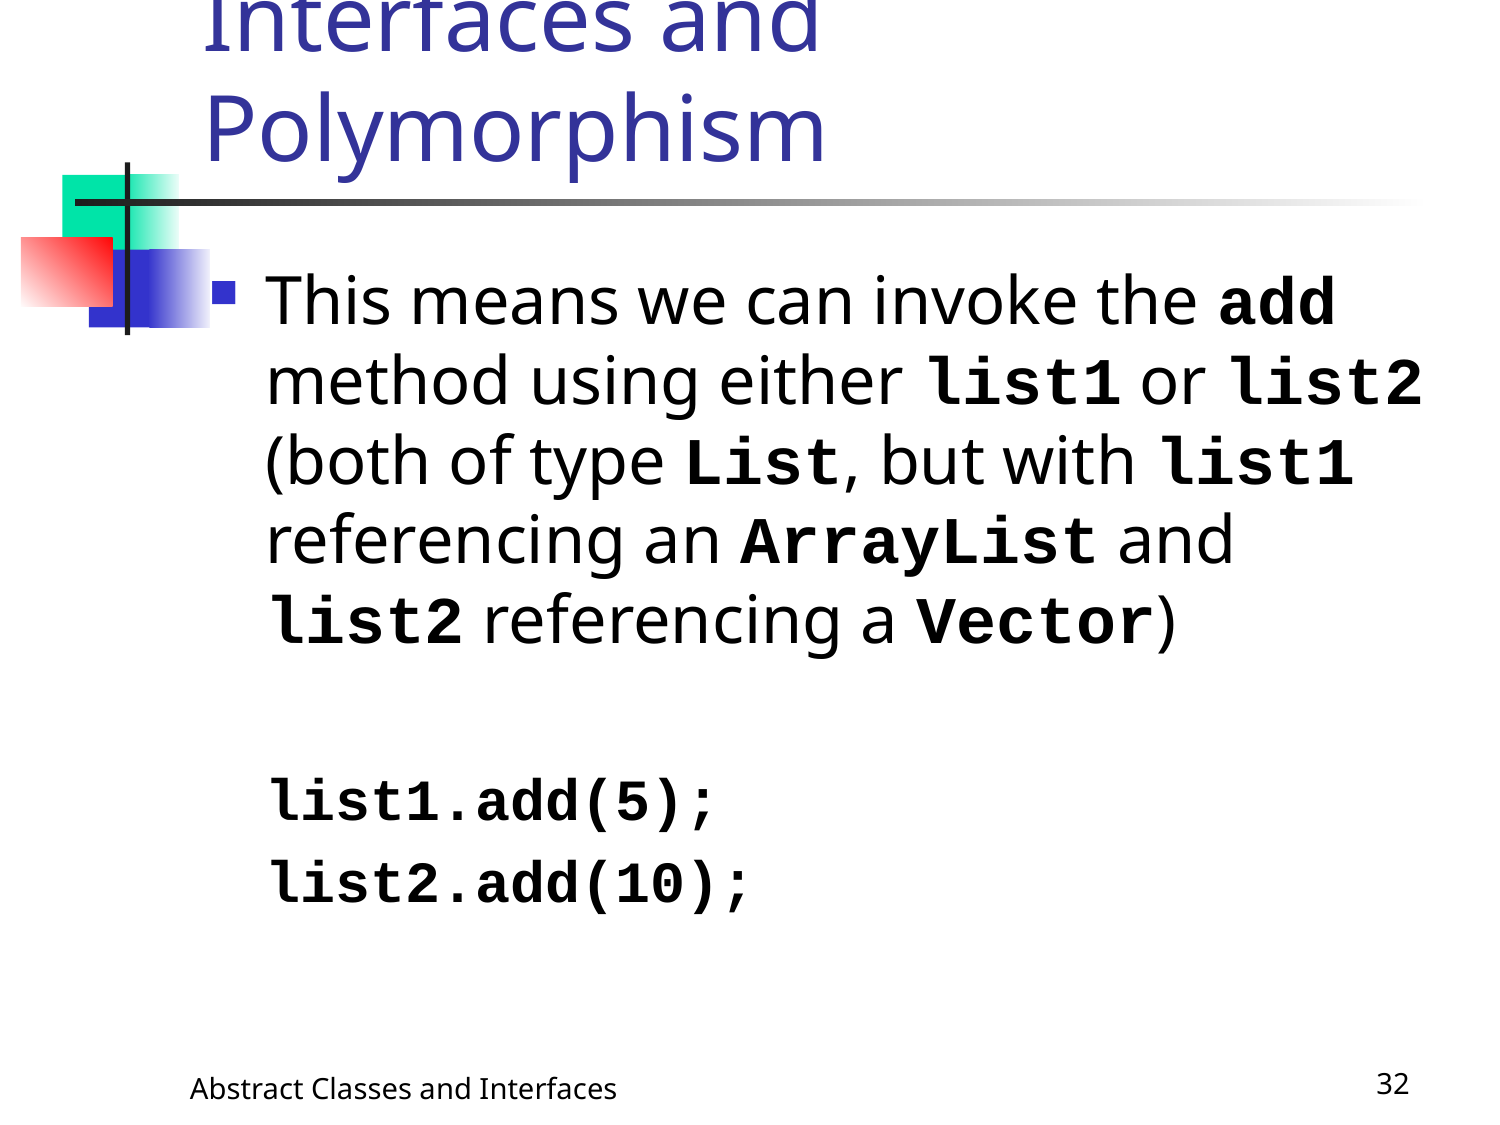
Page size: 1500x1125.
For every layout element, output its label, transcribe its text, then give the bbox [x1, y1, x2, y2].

list This means we can invoke the add method using either list1 or list2 (both of type List, but with list1 referencing an ArrayList and list2 referencing a Vector) list1.add(5); list2.add(10); [193, 249, 1470, 1007]
title Interfaces and Polymorphism [187, 0, 1467, 188]
slide_number 32 [1112, 1037, 1426, 1113]
footer Abstract Classes and Interfaces [174, 1037, 651, 1113]
